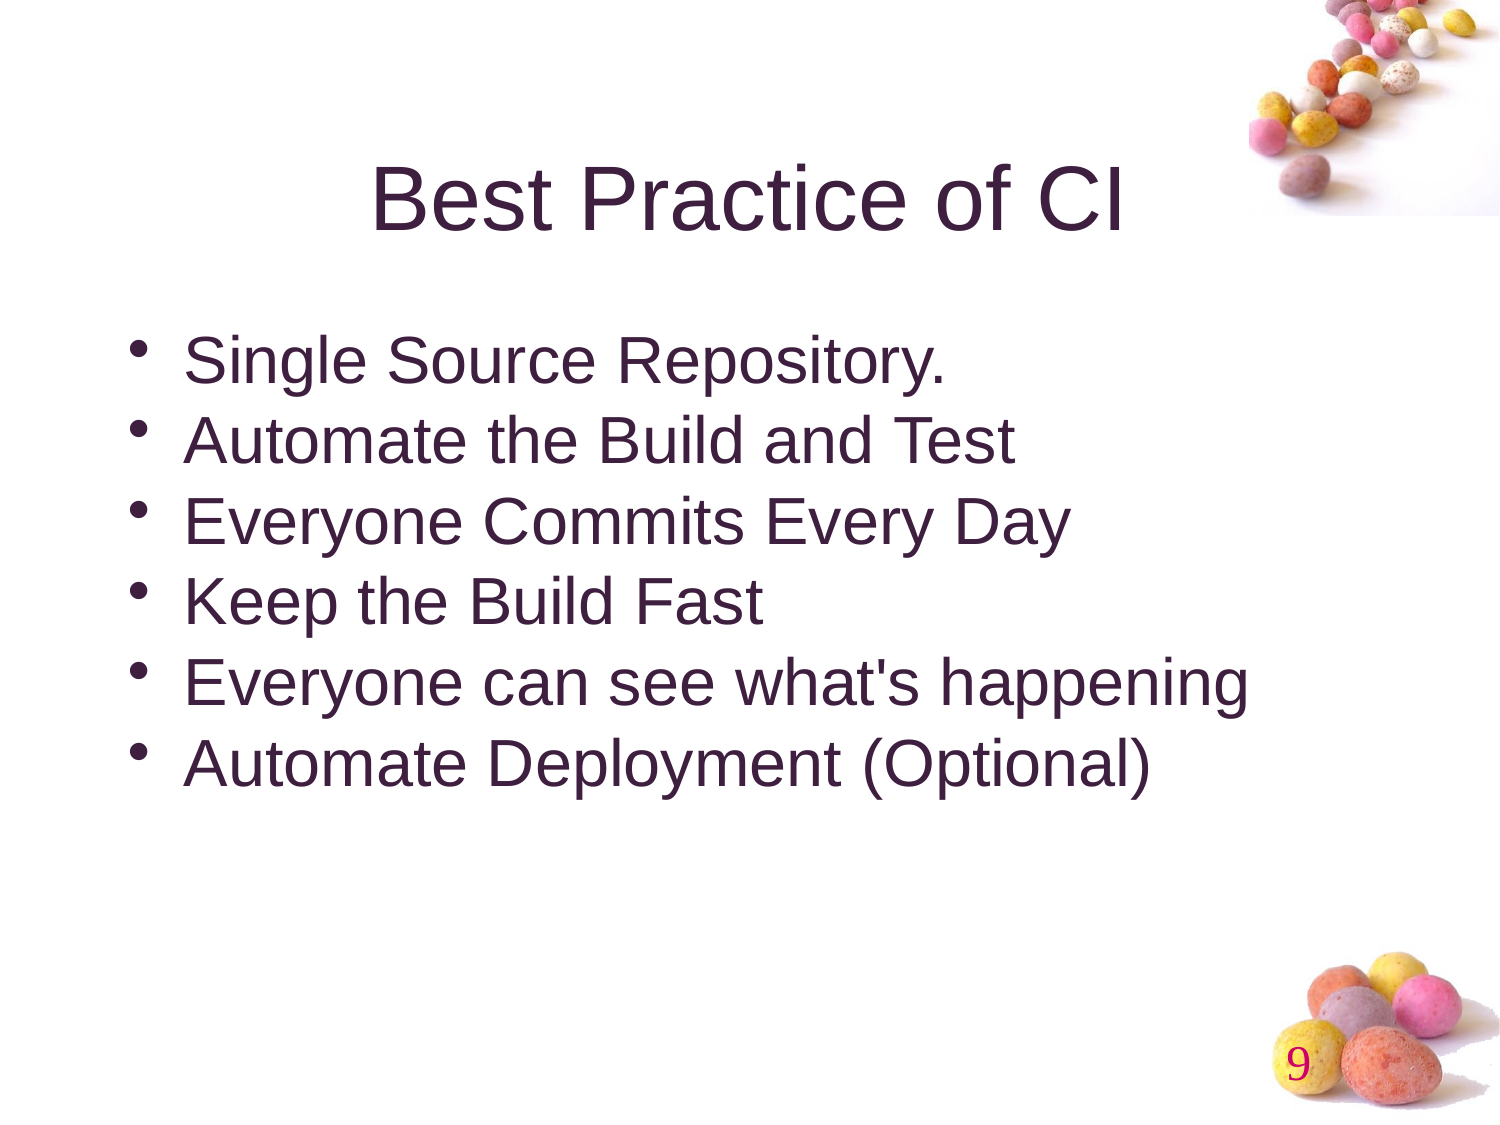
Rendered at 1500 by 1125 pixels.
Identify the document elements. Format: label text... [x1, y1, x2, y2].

title Best Practice of CI [367, 136, 1131, 314]
text_box 9 [1280, 1034, 1318, 1091]
picture [1271, 944, 1500, 1119]
text_box Single Source Repository. Automate the Build and Test Everyone Commits Every Day Keep the Build Fast Everyone can see what's happening Automate Deployment (Optional) [125, 314, 1256, 800]
picture [1249, 0, 1500, 216]
